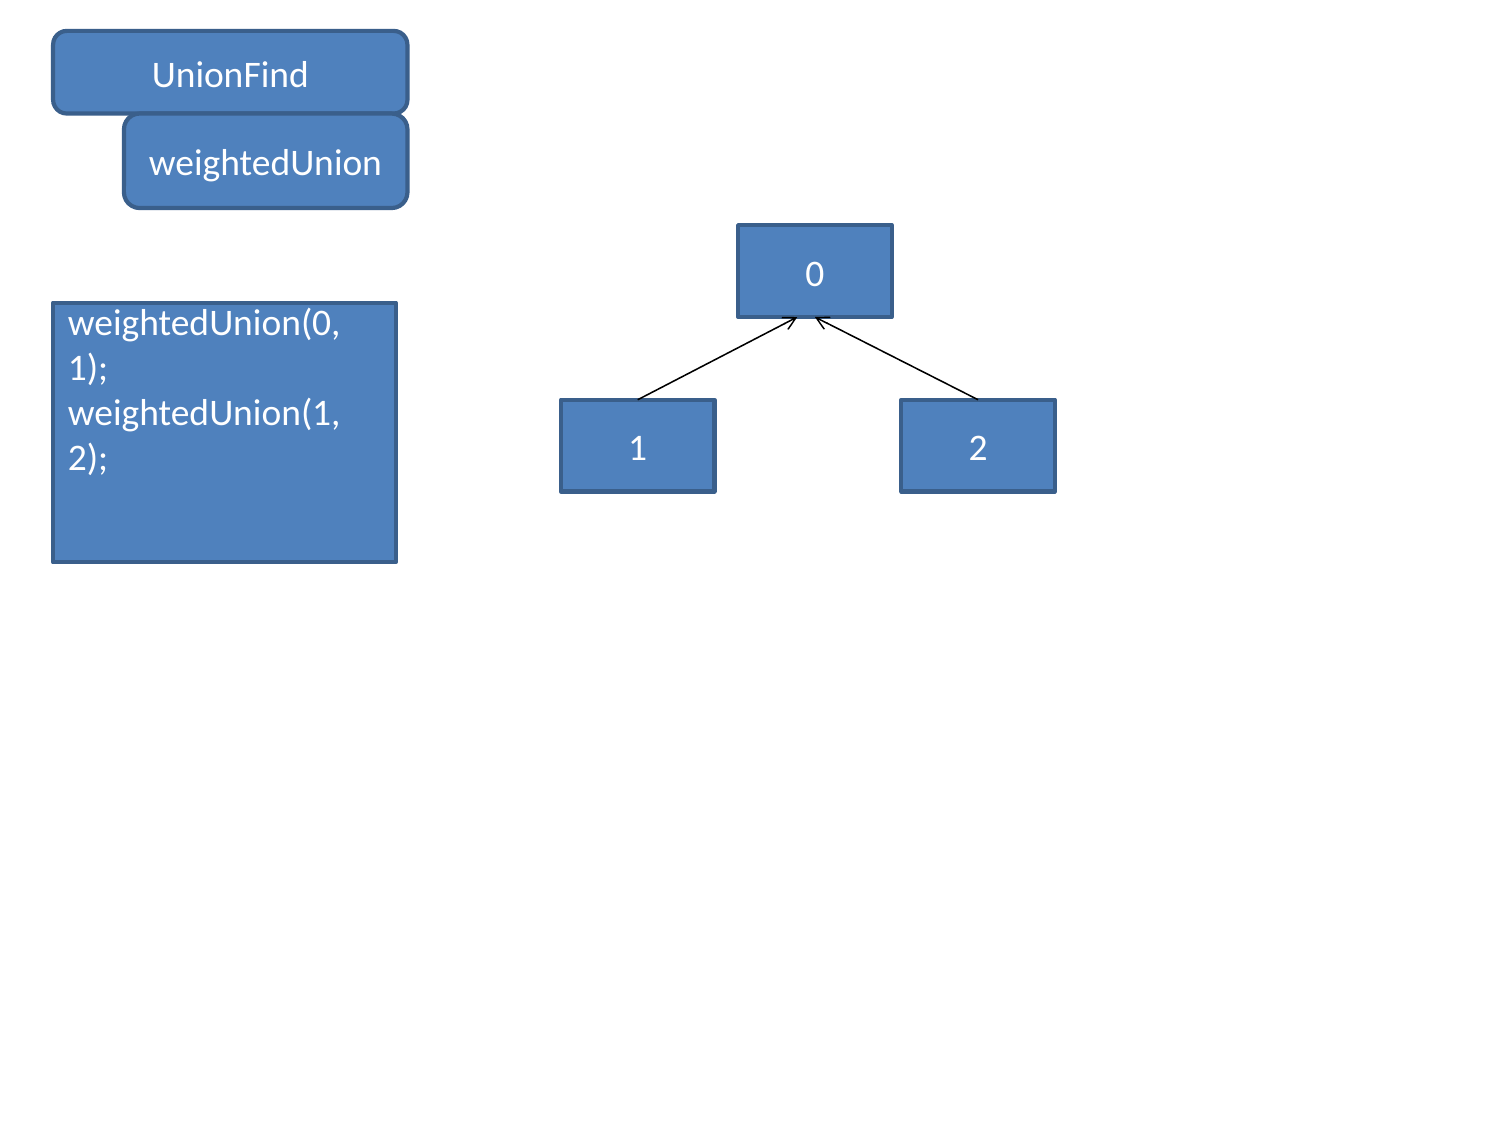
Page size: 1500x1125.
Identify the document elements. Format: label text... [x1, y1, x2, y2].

text_box 2 [899, 398, 1057, 494]
text_box 0 [736, 223, 894, 319]
text_box 1 [559, 398, 717, 494]
text_box UnionFind [50, 28, 410, 116]
text_box weightedUnion(0, 1); weightedUnion(1, 2); [51, 301, 398, 564]
text_box weightedUnion [121, 111, 410, 211]
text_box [637, 316, 798, 400]
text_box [814, 316, 979, 400]
